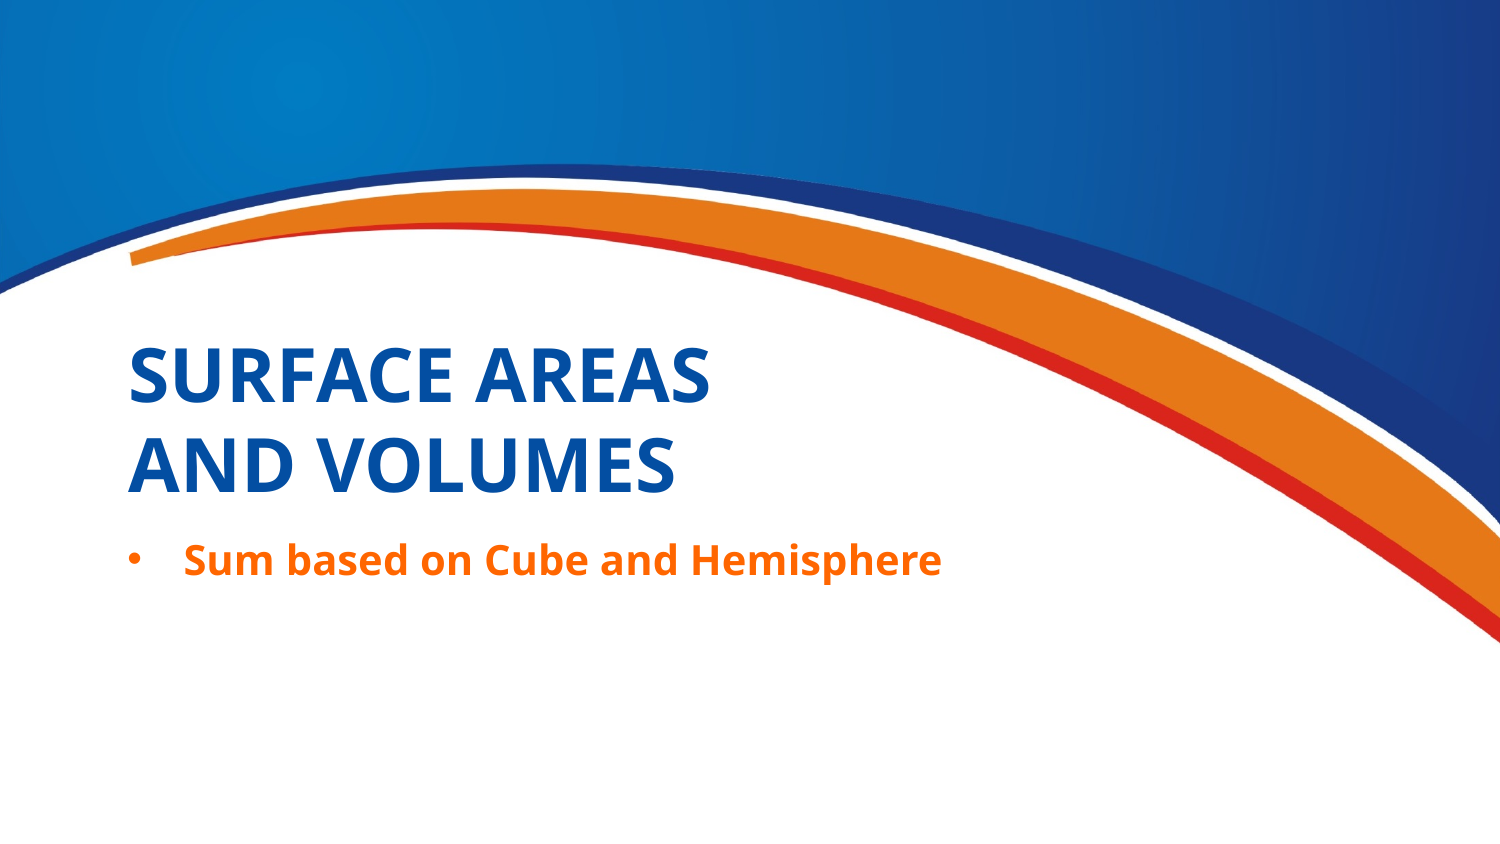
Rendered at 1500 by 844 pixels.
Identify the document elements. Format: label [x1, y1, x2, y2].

picture [0, 0, 1500, 649]
